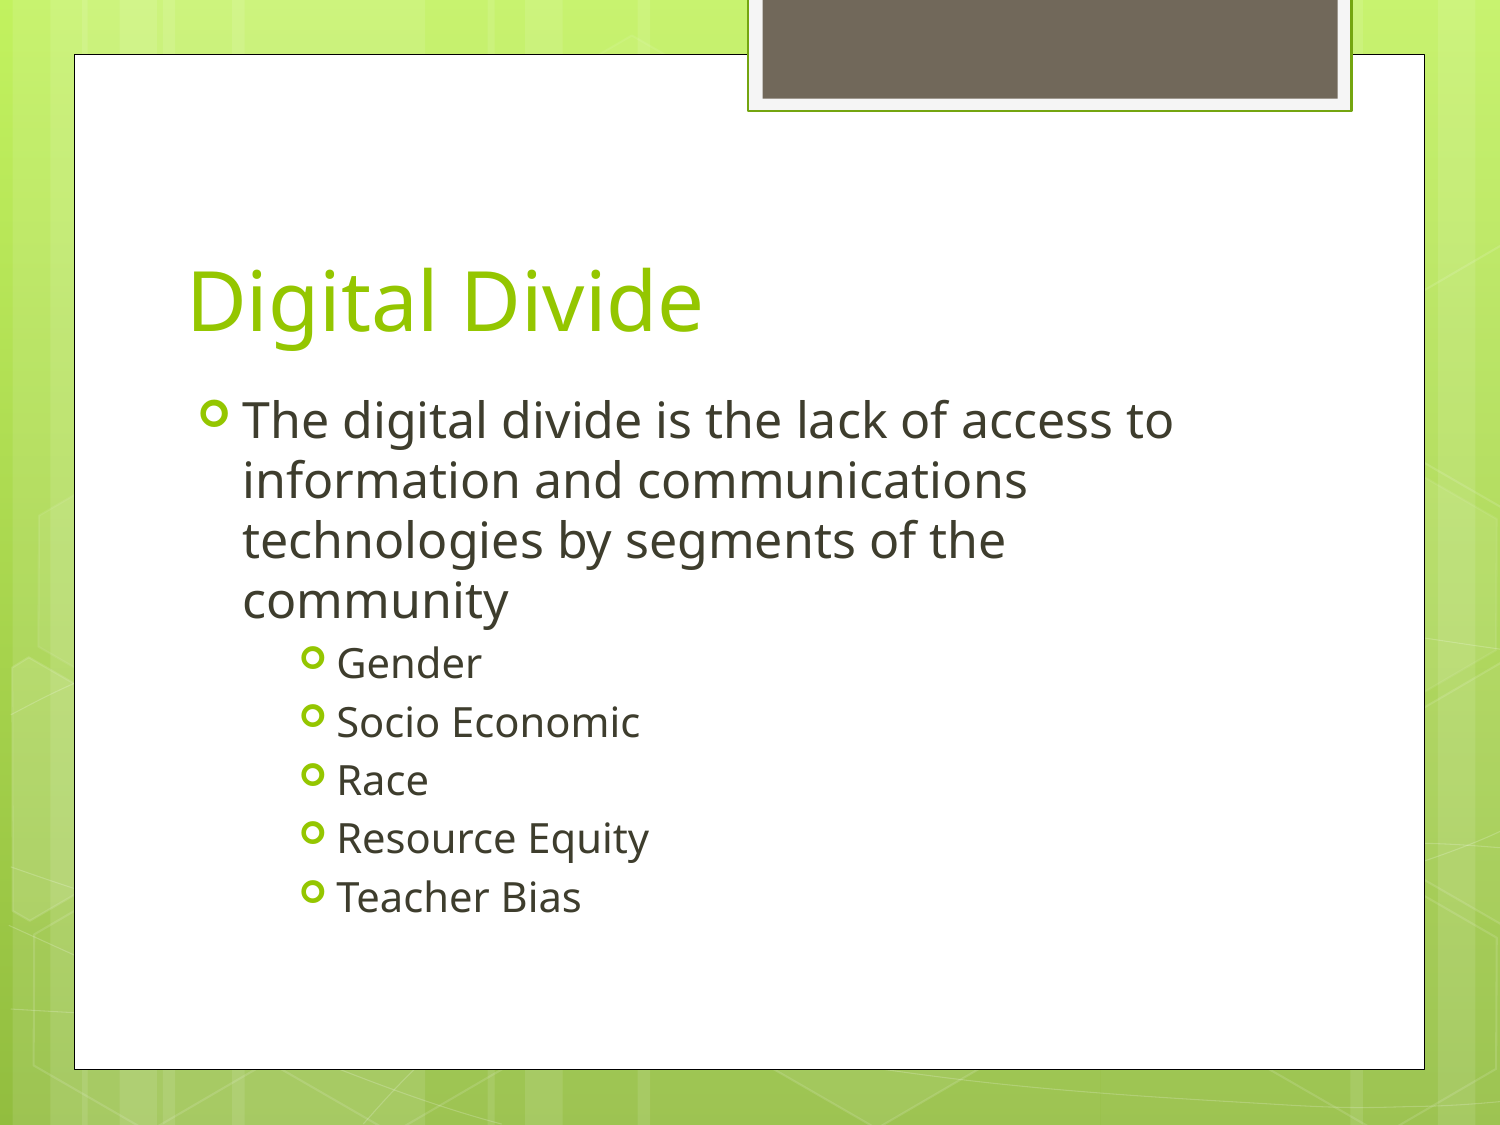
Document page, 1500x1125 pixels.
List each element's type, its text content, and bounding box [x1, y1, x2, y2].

list The digital divide is the lack of access to information and communications technologies by segments of the community Gender Socio Economic Race Resource Equity Teacher Bias [171, 381, 1283, 957]
title Digital Divide [171, 168, 1324, 357]
